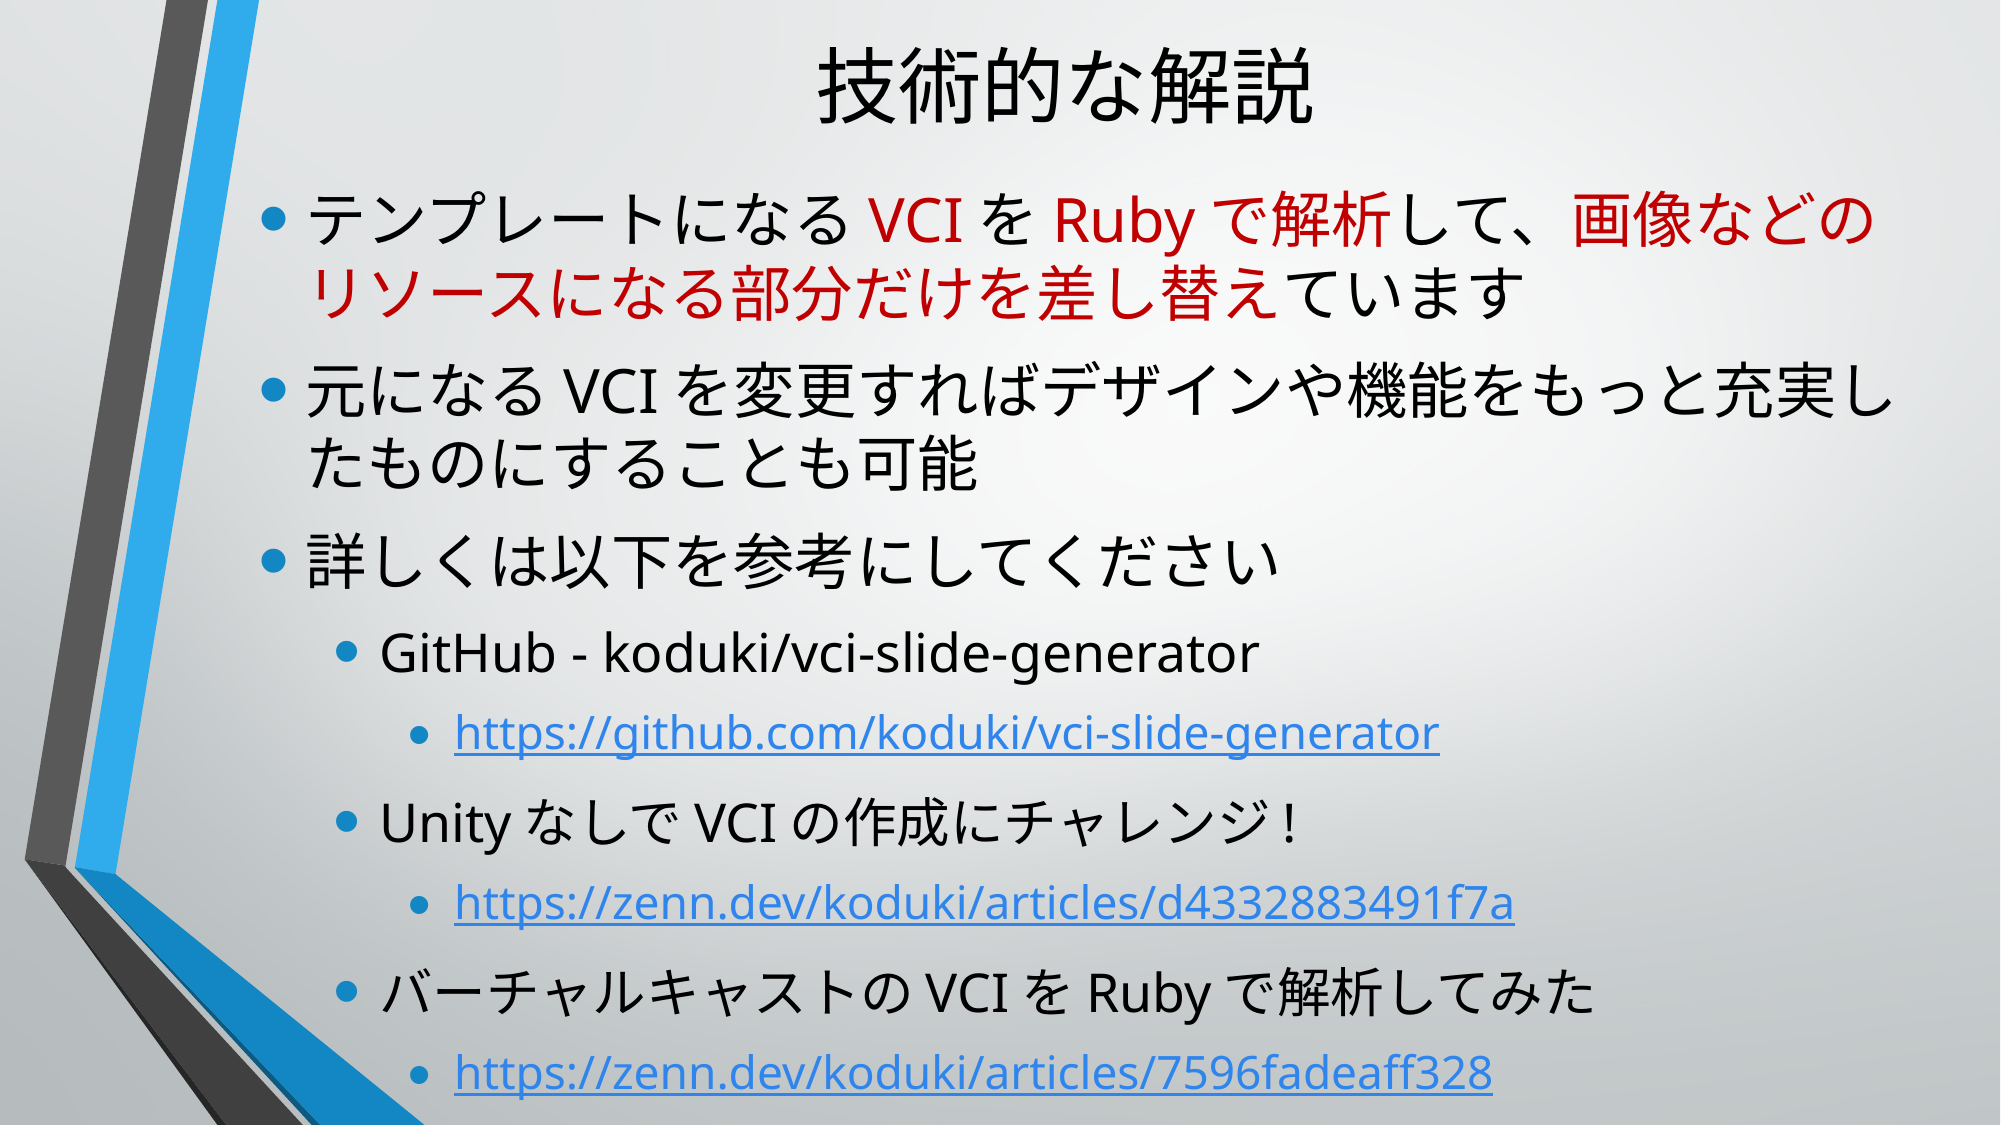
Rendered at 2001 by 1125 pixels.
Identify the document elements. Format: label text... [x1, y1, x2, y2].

list テンプレートになるVCIをRubyで解析して、画像などのリソースになる部分だけを差し替えています 元になるVCIを変更すればデザインや機能をもっと充実したものにすることも可能 詳しくは以下を参考にしてください GitHub - koduki/vci-slide-generator https://github.com/koduki/vci-slide-generator UnityなしでVCIの作成にチャレンジ! https://zenn.dev/koduki/articles/d4332883491f7a バーチャルキャストのVCIをRubyで解析してみた https://zenn.dev/koduki/articles/7596fadeaff328 [243, 172, 1921, 1115]
title 技術的な解説 [243, 33, 1887, 134]
